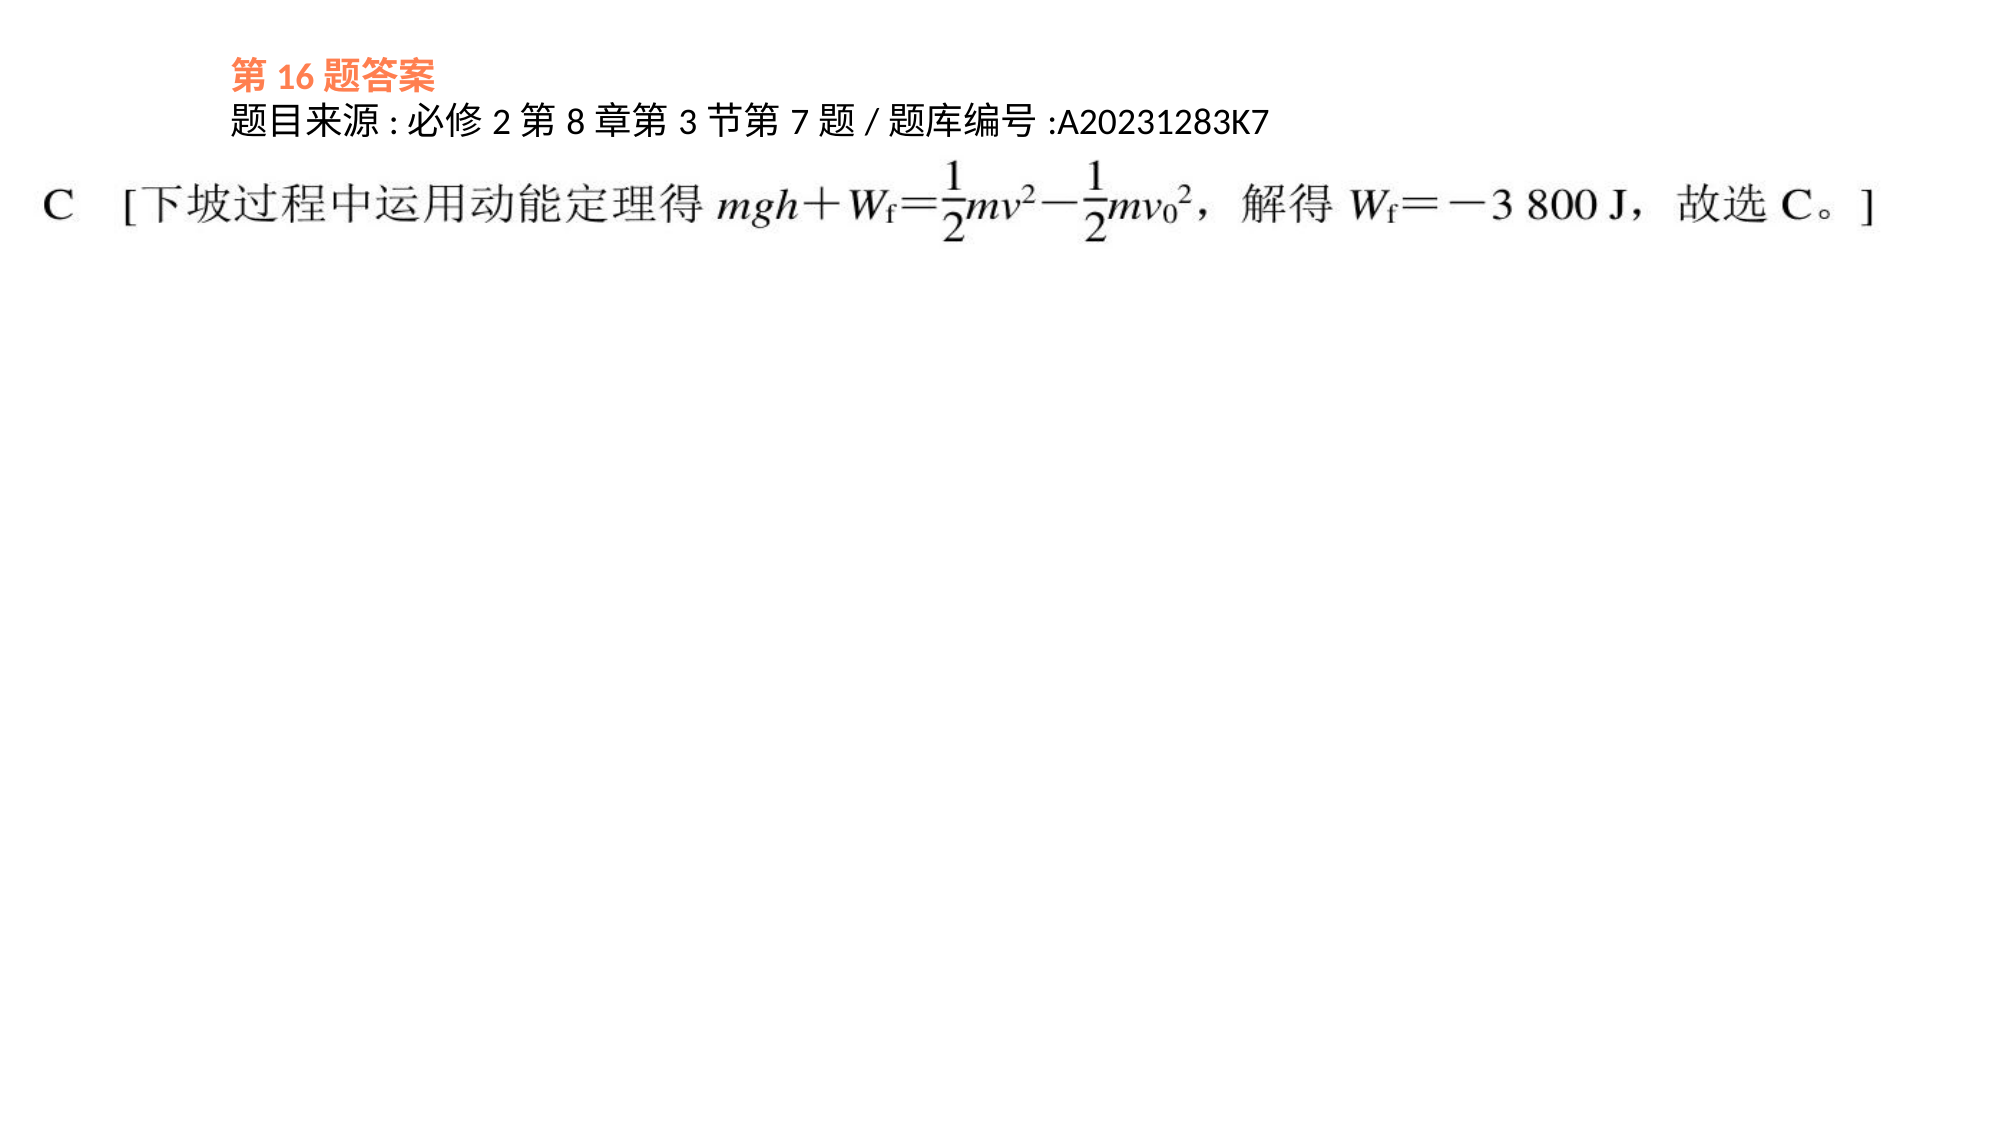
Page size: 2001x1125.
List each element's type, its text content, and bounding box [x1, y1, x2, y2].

picture [0, 149, 1949, 1125]
text_box 第16题答案 题目来源:必修2第8章第3节第7题/题库编号:A20231283K7 [215, 0, 1285, 148]
